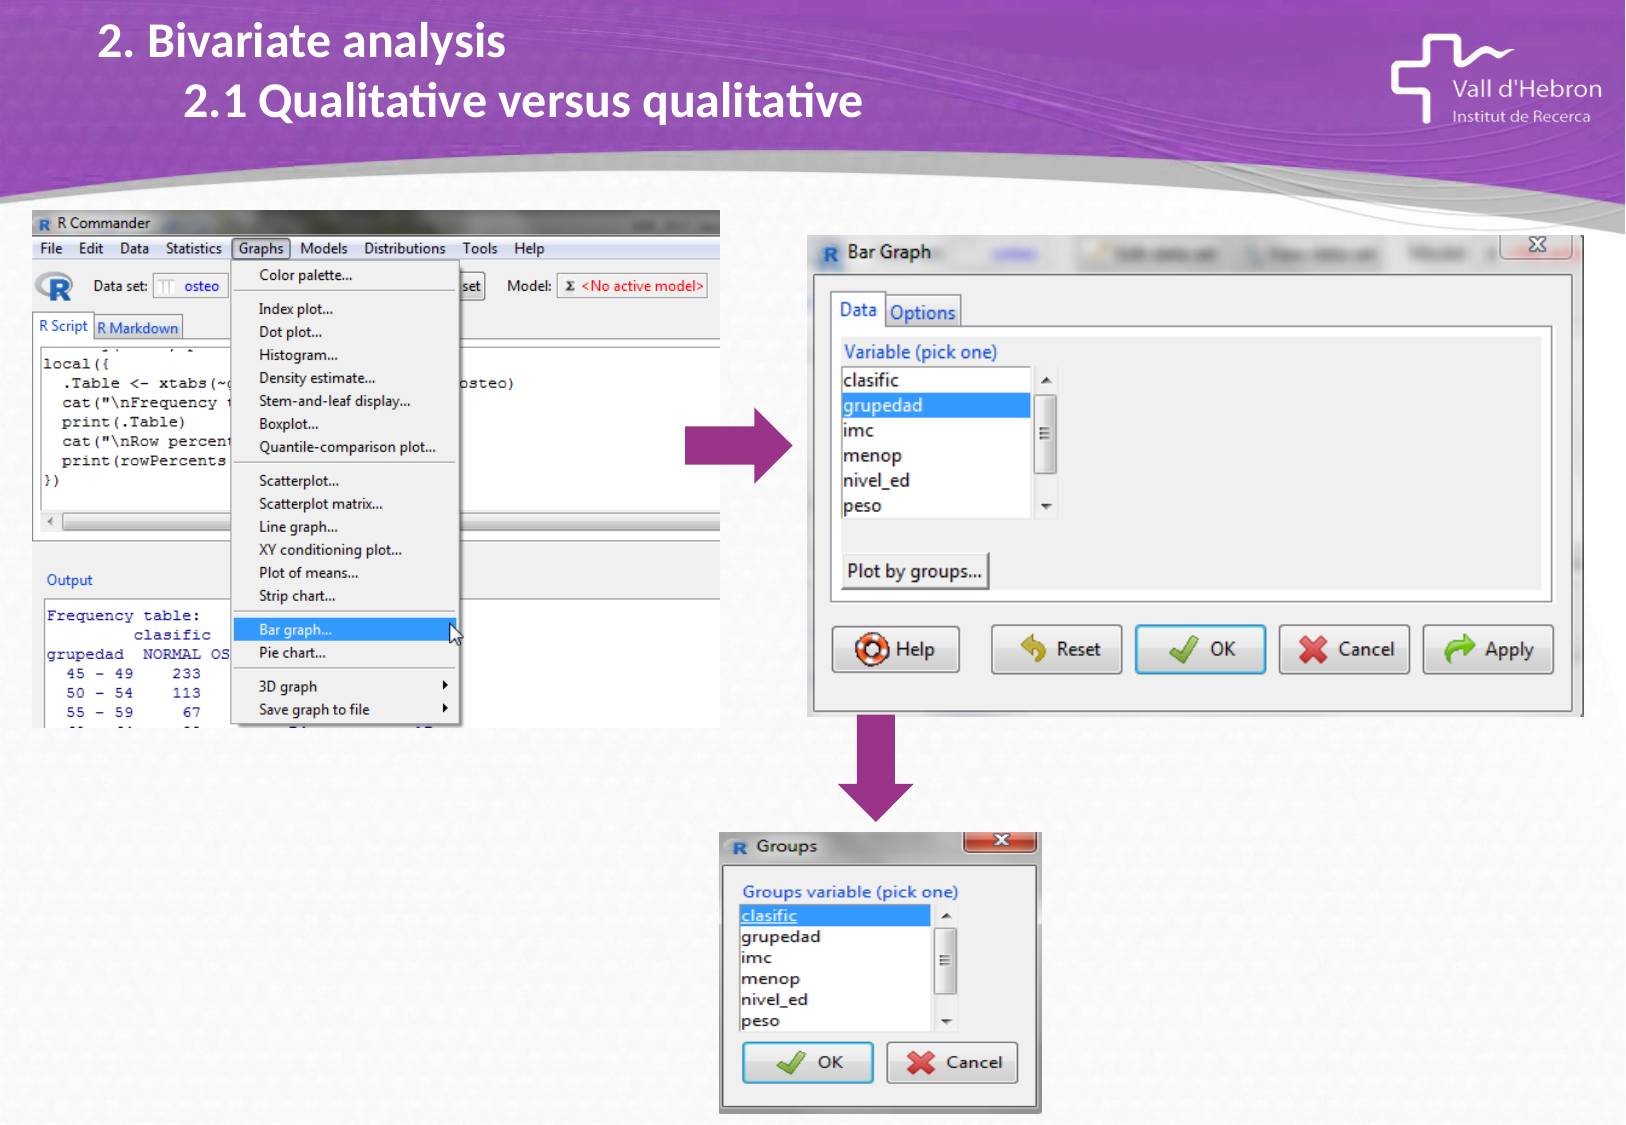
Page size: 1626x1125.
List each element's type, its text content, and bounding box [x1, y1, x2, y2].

title 2. Bivariate analysis 2.1 Qualitative versus qualitative [82, 0, 1546, 188]
text_box [837, 724, 914, 822]
picture [0, 0, 1625, 1125]
text_box [724, 407, 793, 484]
